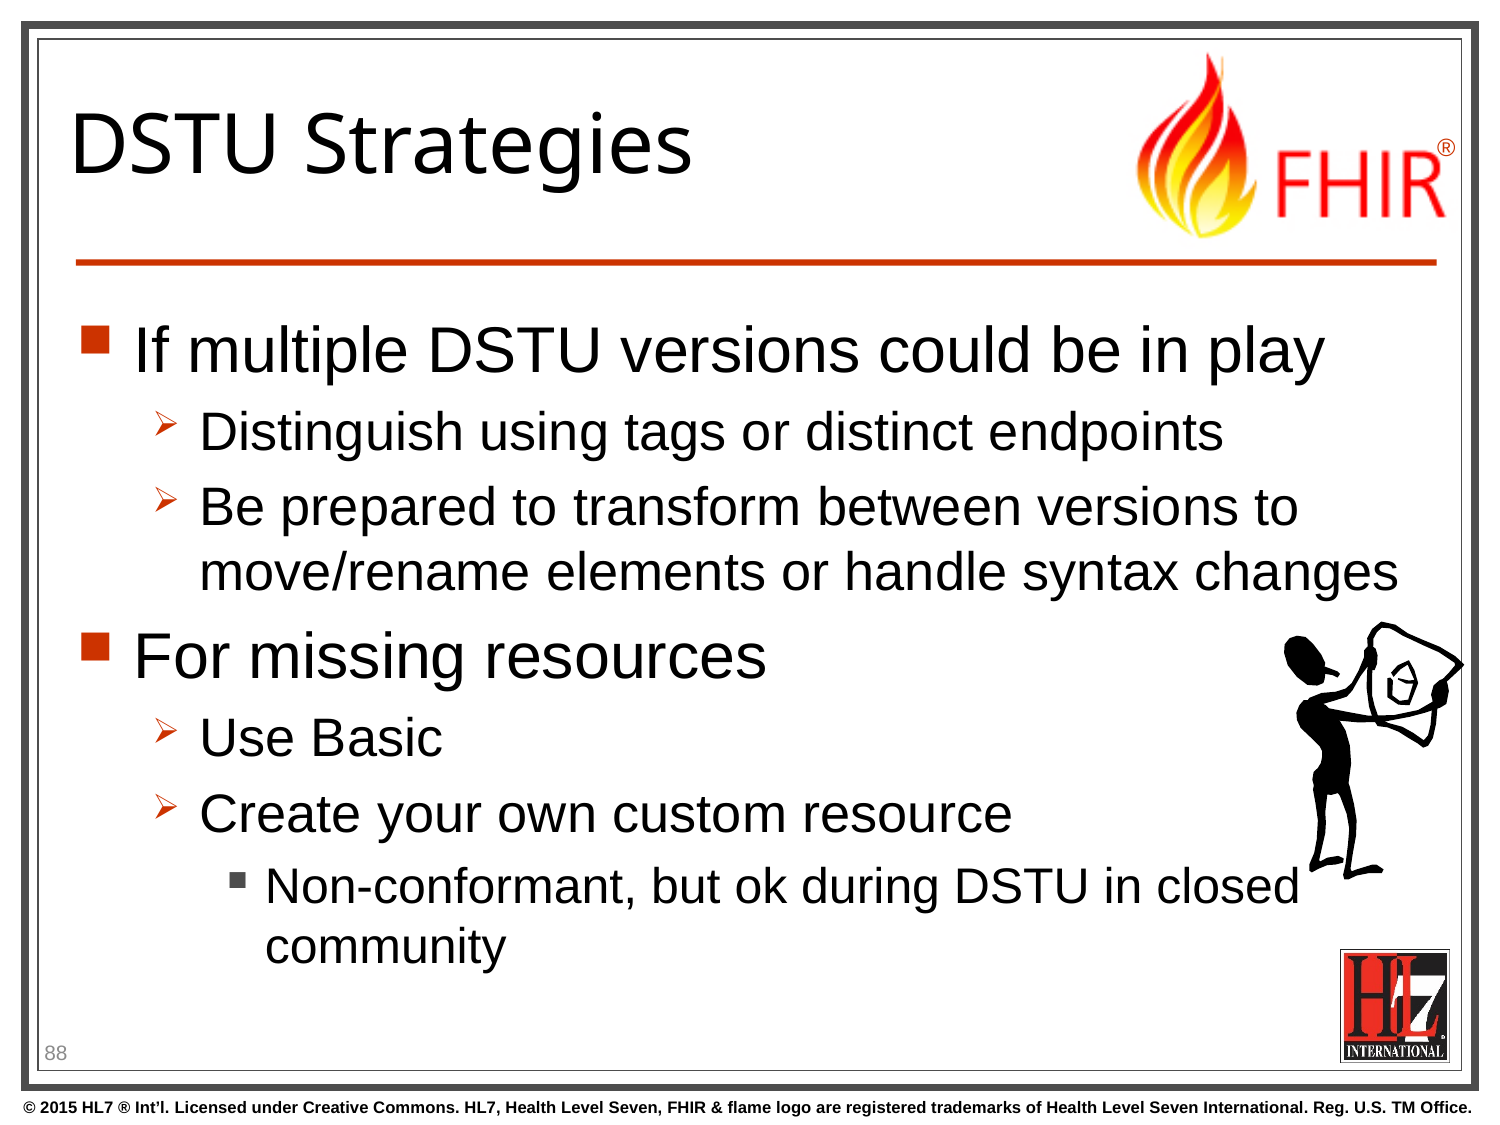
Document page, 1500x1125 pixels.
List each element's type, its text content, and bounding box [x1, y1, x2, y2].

picture [1283, 621, 1465, 880]
picture [1124, 42, 1458, 249]
list If multiple DSTU versions could be in play Distinguish using tags or distinct endpoints Be prepared to transform between versions to move/rename elements or handle syntax changes For missing resources Use Basic Create your own custom resource Non-conformant, but ok during DSTU in closed community [62, 299, 1438, 1059]
title DSTU Strategies [53, 54, 1128, 244]
picture [1340, 949, 1450, 1063]
slide_number 88 [29, 1034, 148, 1071]
